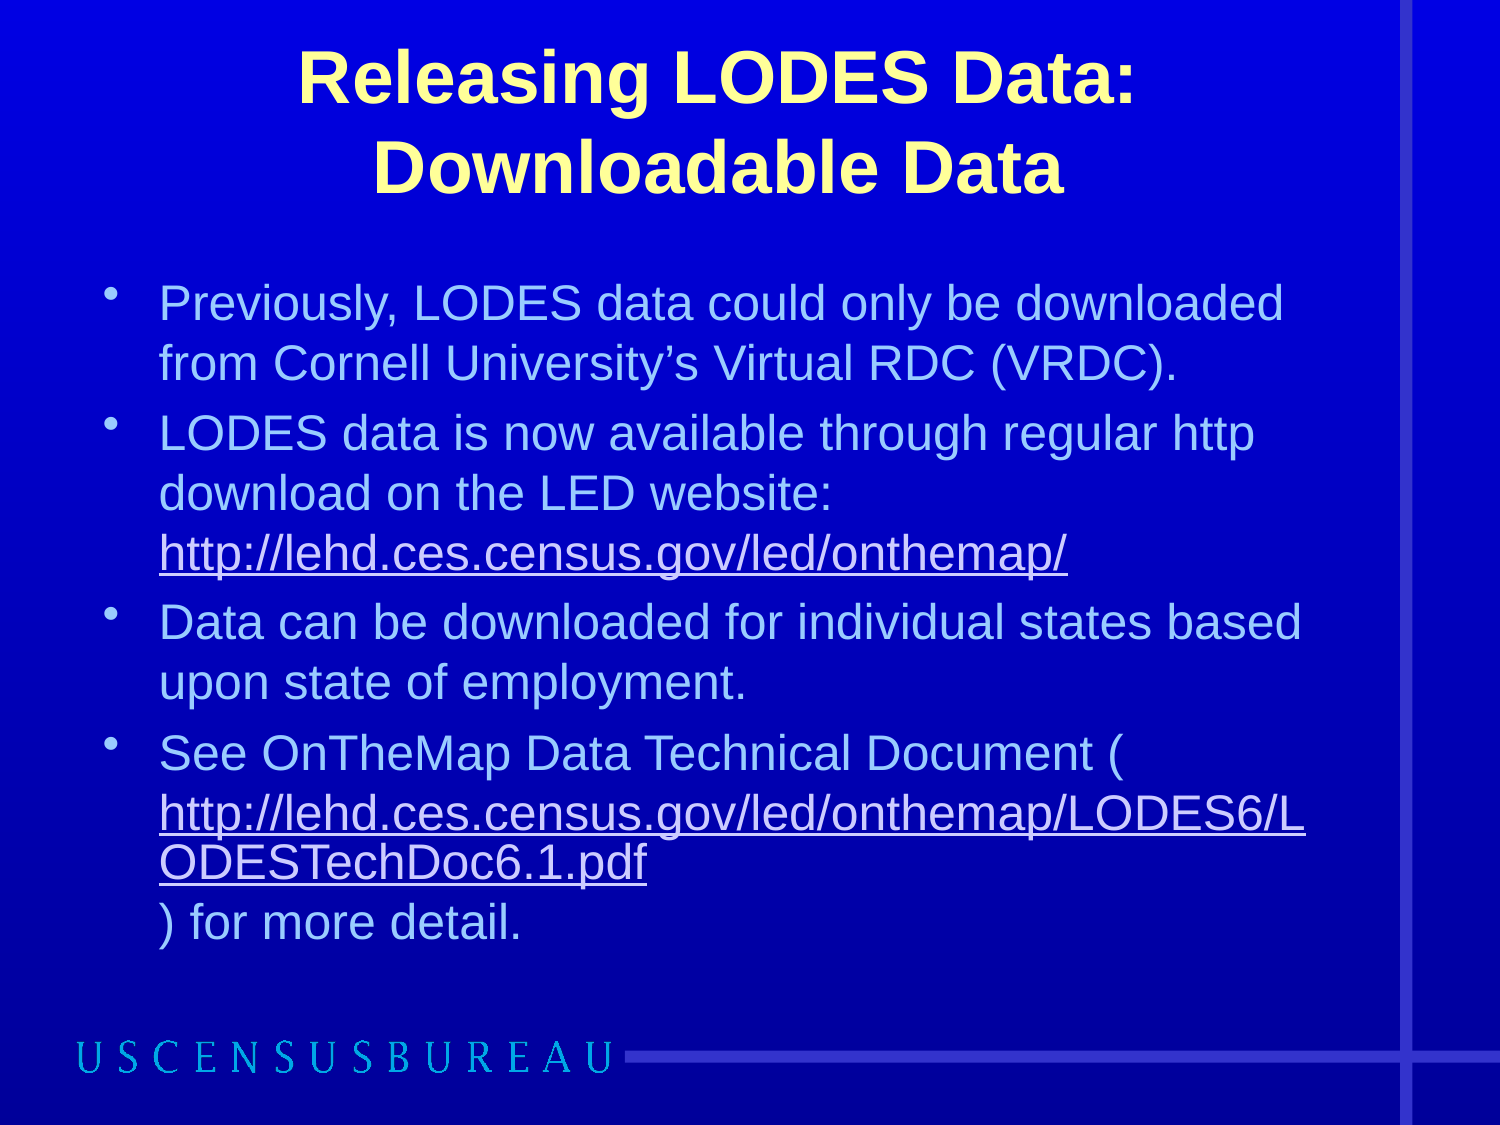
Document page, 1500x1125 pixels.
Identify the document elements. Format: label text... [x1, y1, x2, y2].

title Releasing LODES Data: Downloadable Data [87, 24, 1351, 213]
list Previously, LODES data could only be downloaded from Cornell University’s Virtual RDC (VRDC). LODES data is now available through regular http download on the LED website: http://lehd.ces.census.gov/led/onthemap/ Data can be downloaded for individual states based upon state of employment. See OnTheMap Data Technical Document (http://lehd.ces.census.gov/led/onthemap/LODES6/LODESTechDoc6.1.pdf) for more detail. [87, 262, 1351, 913]
picture [75, 1037, 613, 1076]
